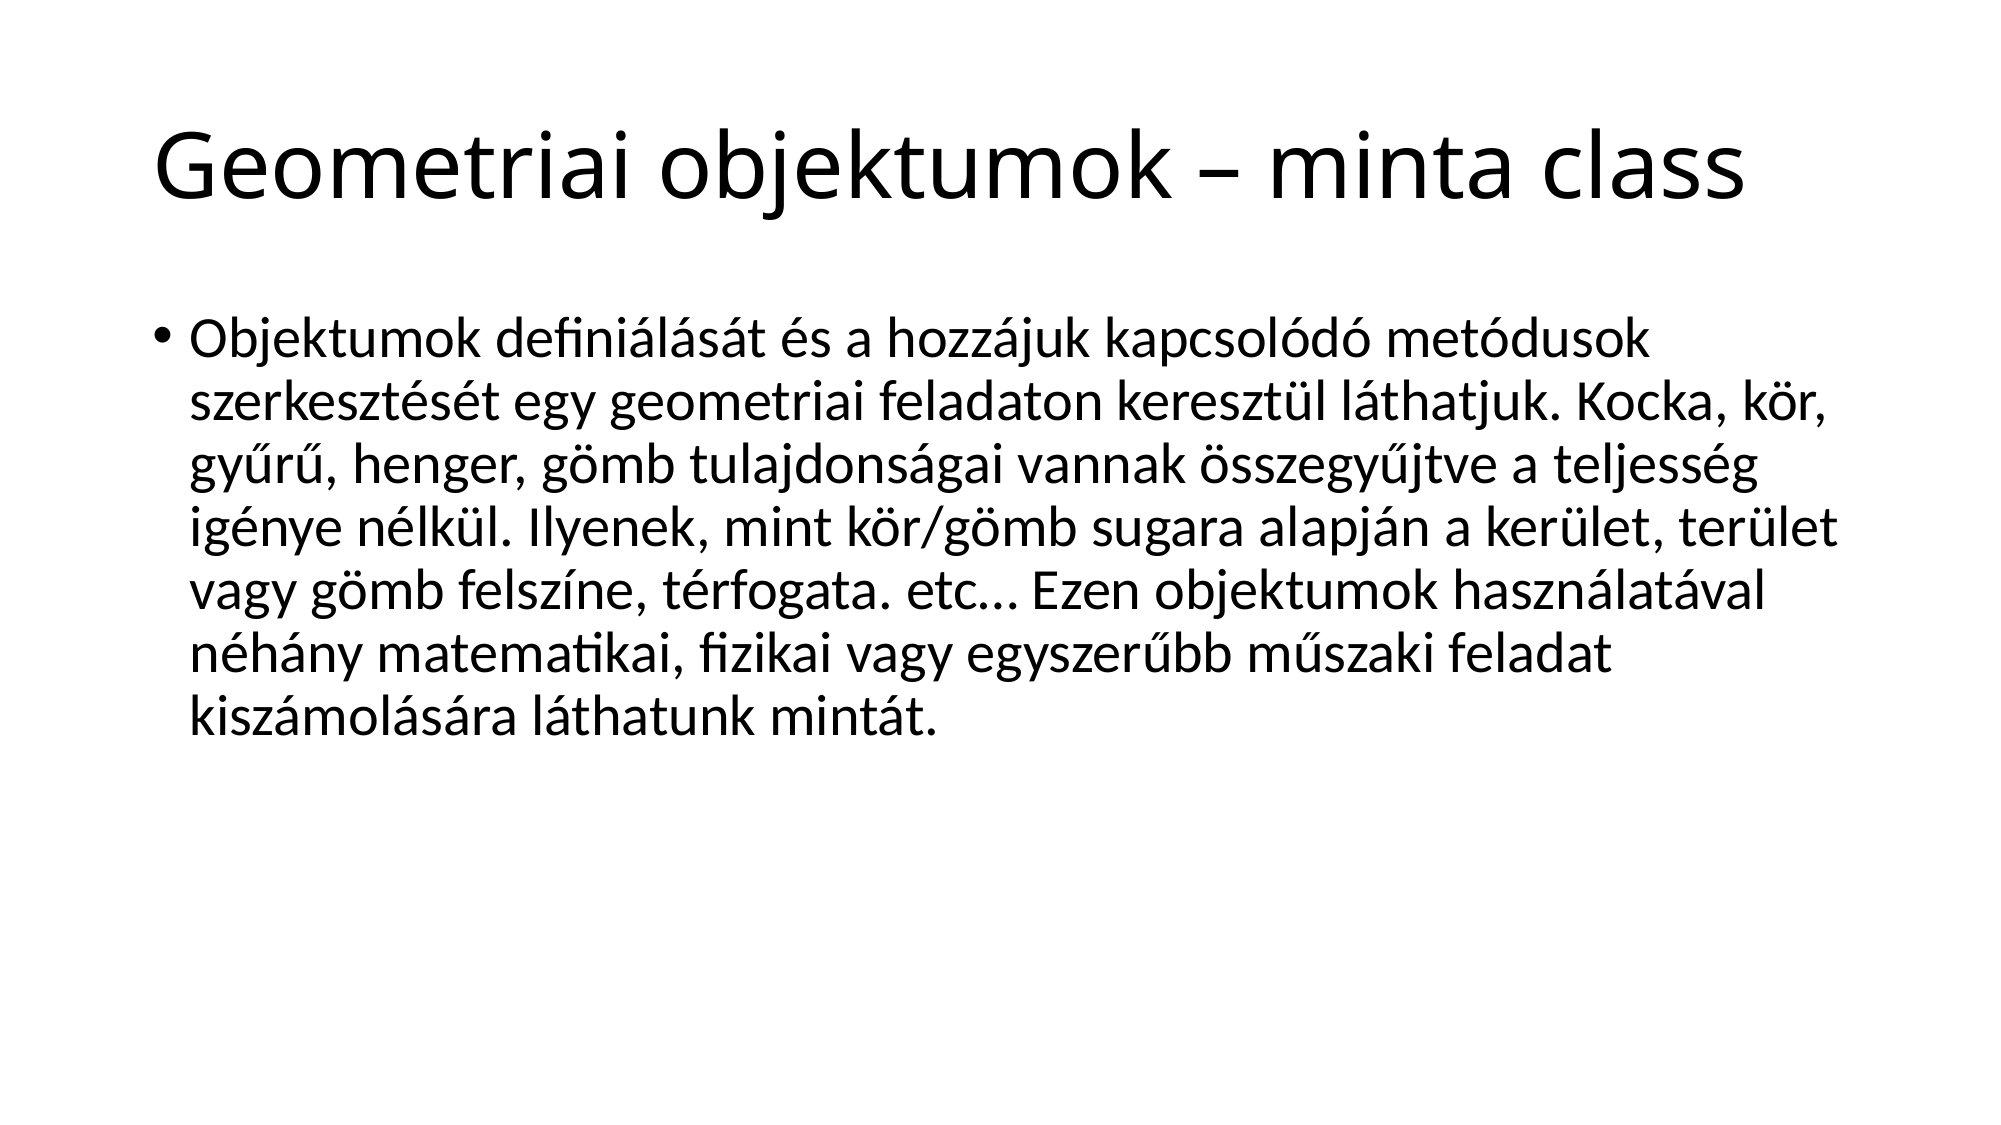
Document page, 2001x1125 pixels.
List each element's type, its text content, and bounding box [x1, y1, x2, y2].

list Objektumok definiálását és a hozzájuk kapcsolódó metódusok szerkesztését egy geometriai feladaton keresztül láthatjuk. Kocka, kör, gyűrű, henger, gömb tulajdonságai vannak összegyűjtve a teljesség igénye nélkül. Ilyenek, mint kör/gömb sugara alapján a kerület, terület vagy gömb felszíne, térfogata. etc… Ezen objektumok használatával néhány matematikai, fizikai vagy egyszerűbb műszaki feladat kiszámolására láthatunk mintát. [137, 299, 1863, 1014]
title Geometriai objektumok – minta class [137, 59, 1863, 278]
